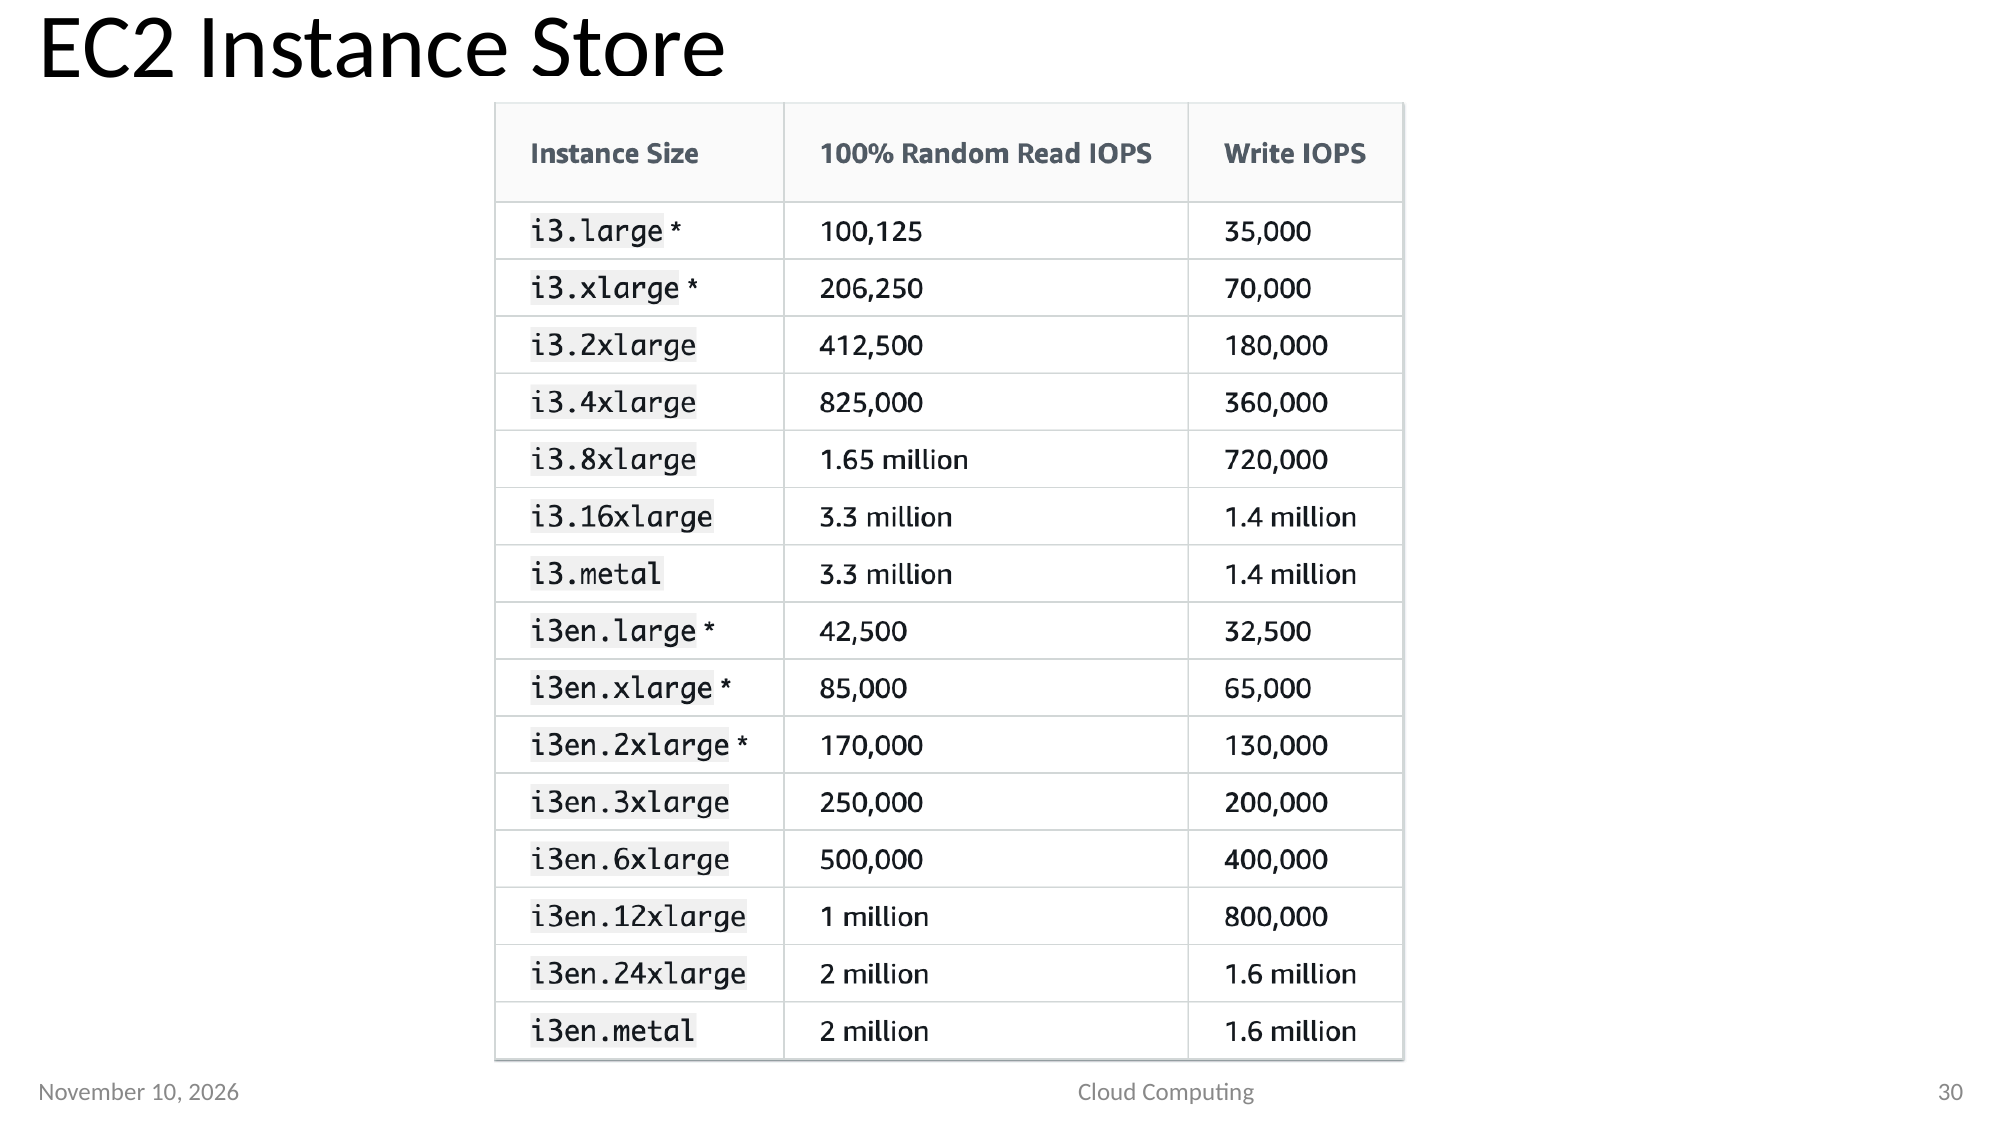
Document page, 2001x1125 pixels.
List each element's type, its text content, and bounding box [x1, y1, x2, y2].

slide_number 30 [1859, 1060, 1979, 1121]
picture [472, 76, 1424, 1080]
title EC2 Instance Store [23, 0, 1979, 96]
footer Cloud Computing [483, 1060, 1850, 1121]
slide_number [23, 1060, 474, 1121]
